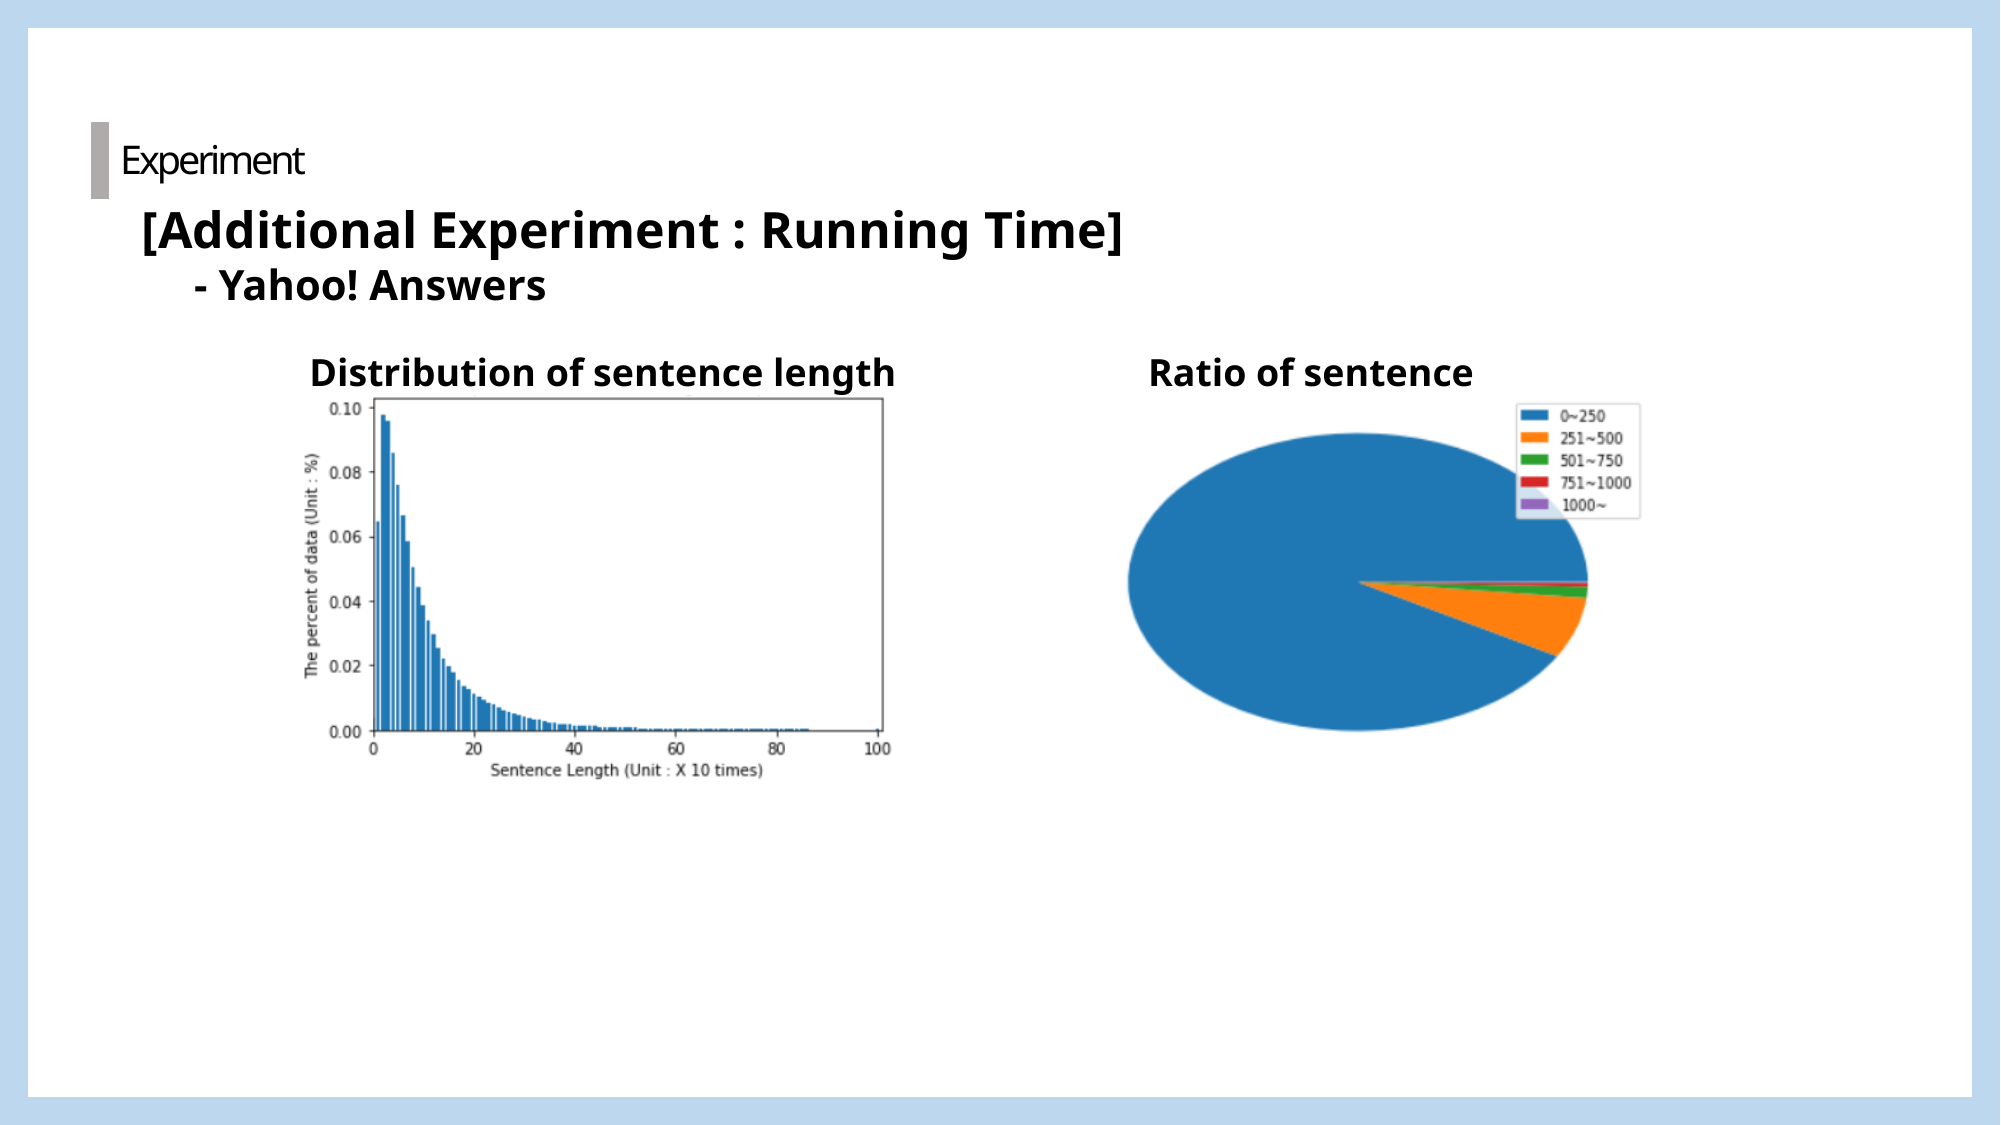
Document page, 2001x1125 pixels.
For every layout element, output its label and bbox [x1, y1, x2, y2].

picture [1104, 395, 1655, 741]
picture [292, 394, 907, 787]
text_box [0, 0, 2000, 1125]
